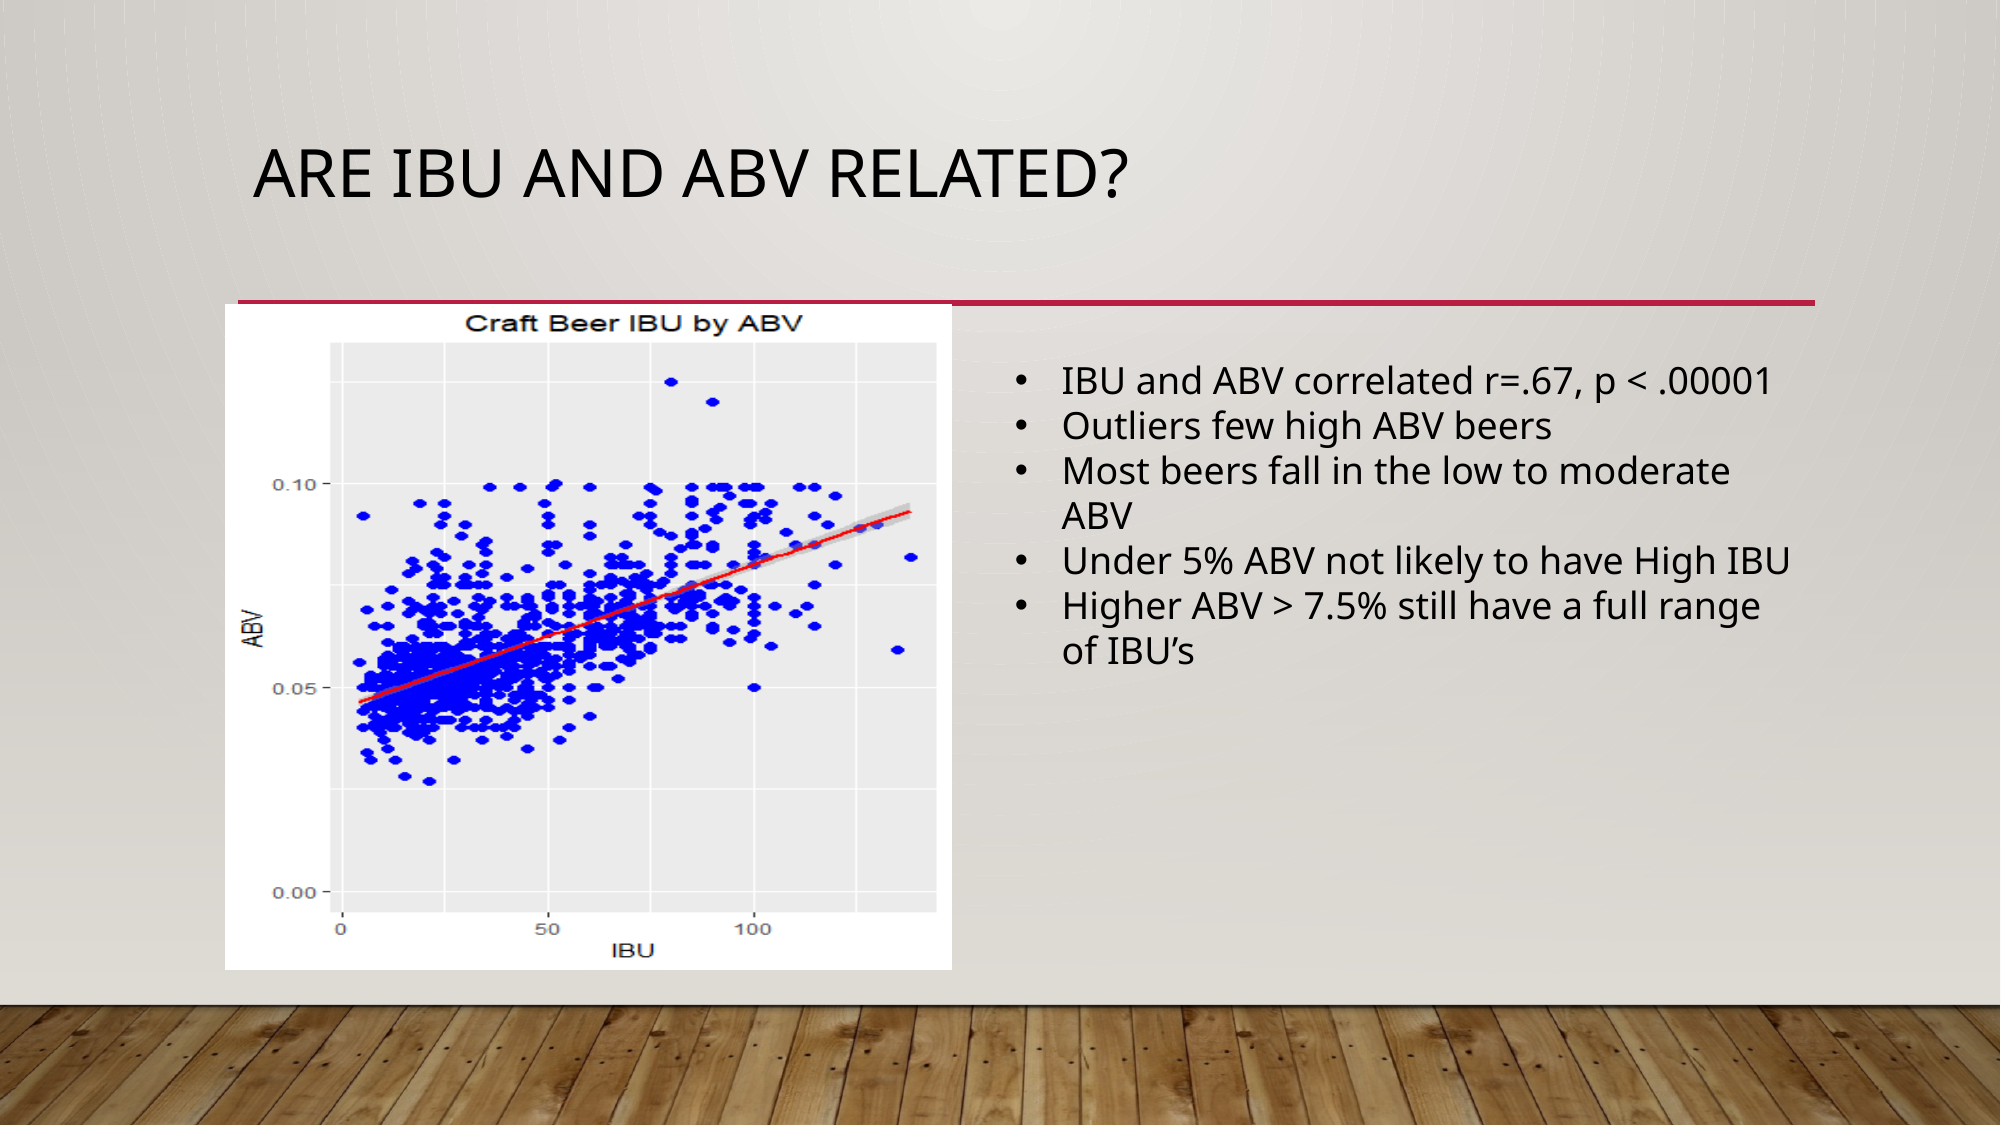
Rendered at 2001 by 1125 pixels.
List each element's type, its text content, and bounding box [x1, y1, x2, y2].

picture [0, 1005, 2000, 1125]
title Are IBU and ABV related? [238, 131, 1814, 305]
picture [225, 303, 952, 970]
text_box IBU and ABV correlated r=.67, p < .00001 Outliers few high ABV beers Most beers fall in the low to moderate ABV Under 5% ABV not likely to have High IBU Higher ABV > 7.5% still have a full range of IBU’s [999, 349, 1814, 860]
